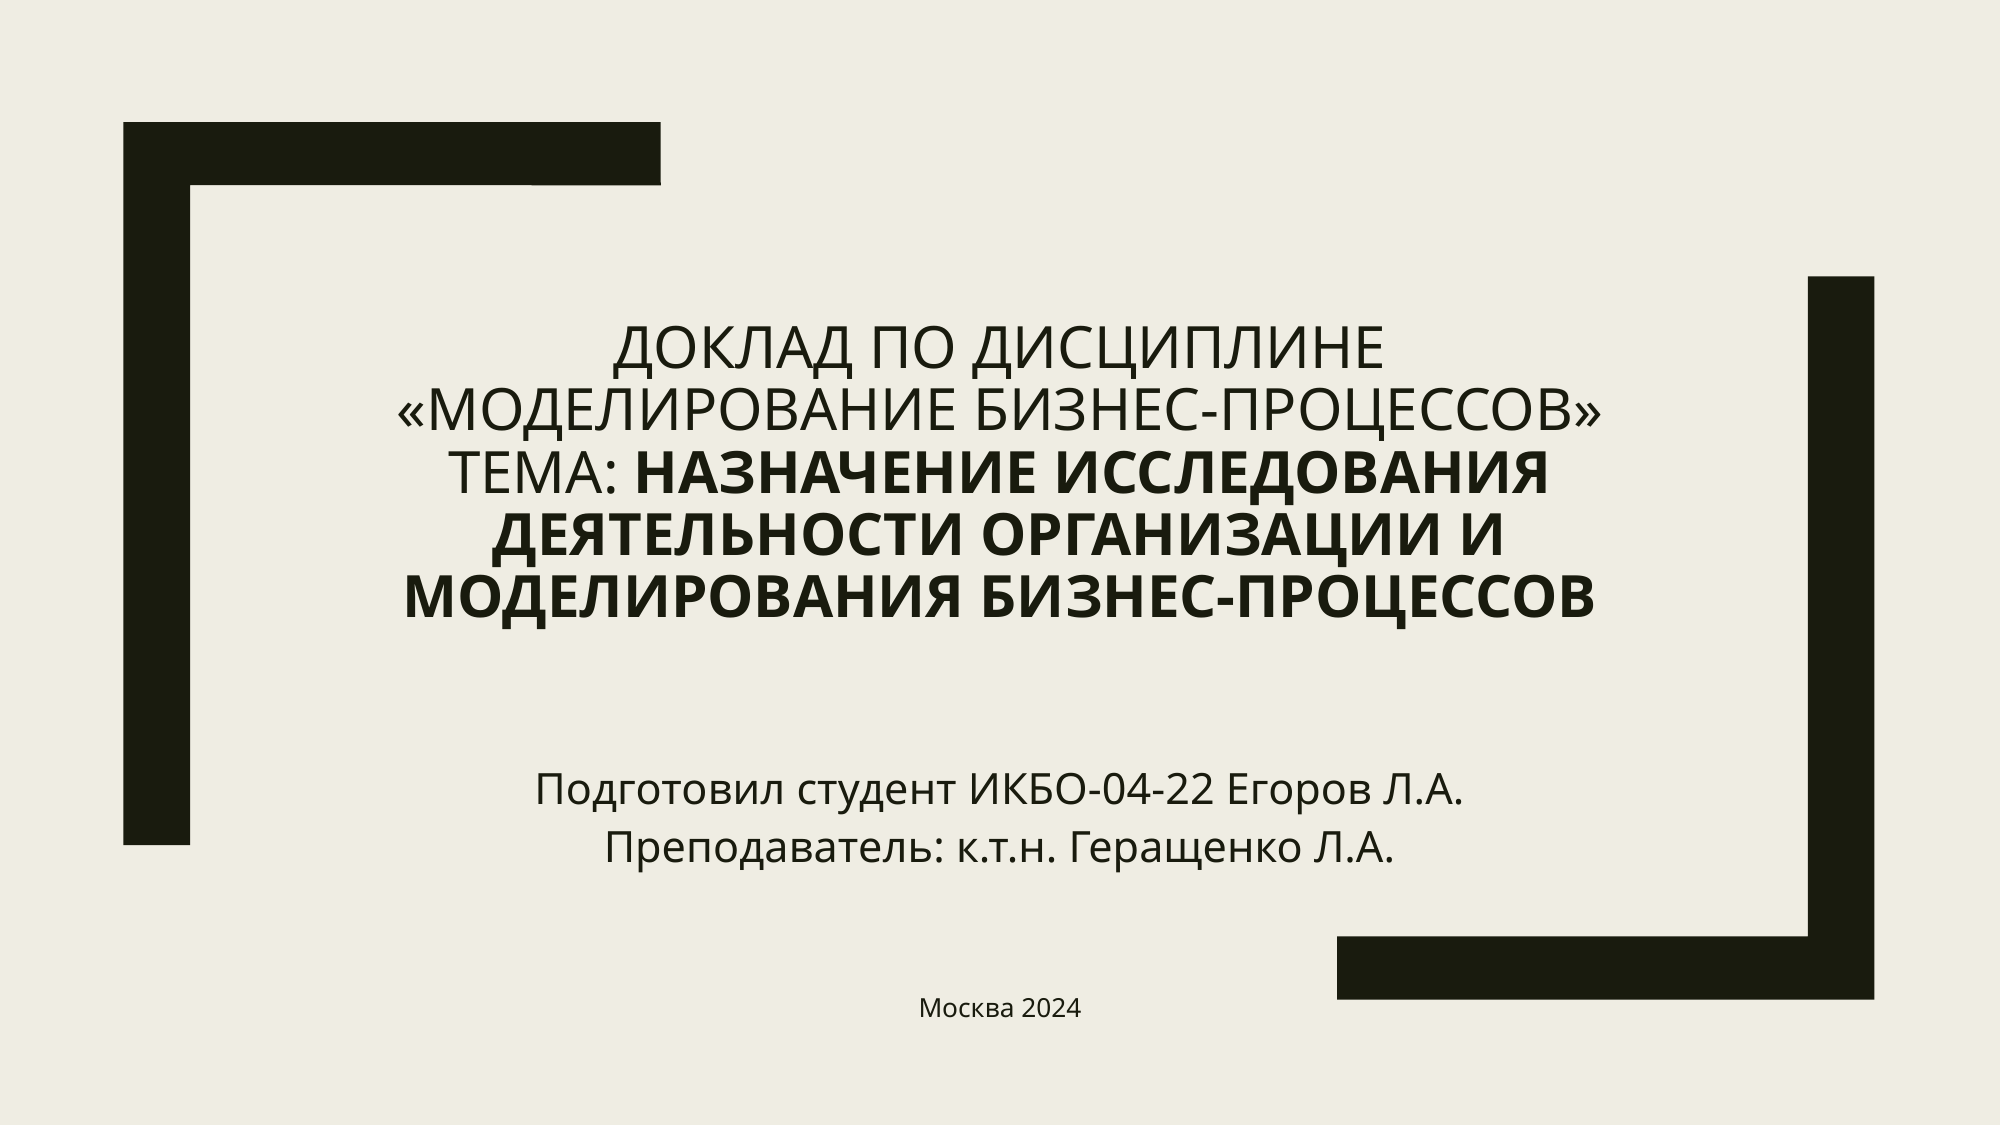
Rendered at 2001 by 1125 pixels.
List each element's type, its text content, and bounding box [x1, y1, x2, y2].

title Доклад по дисциплине «Моделирование бизнес-процессов» Тема: назначение исследования деятельности организации и моделирования бизнес-процессов [314, 105, 1686, 638]
subtitle Подготовил студент ИКБО-04-22 Егоров Л.А. Преподаватель: к.т.н. Геращенко Л.А. Москва 2024 [439, 747, 1561, 1032]
